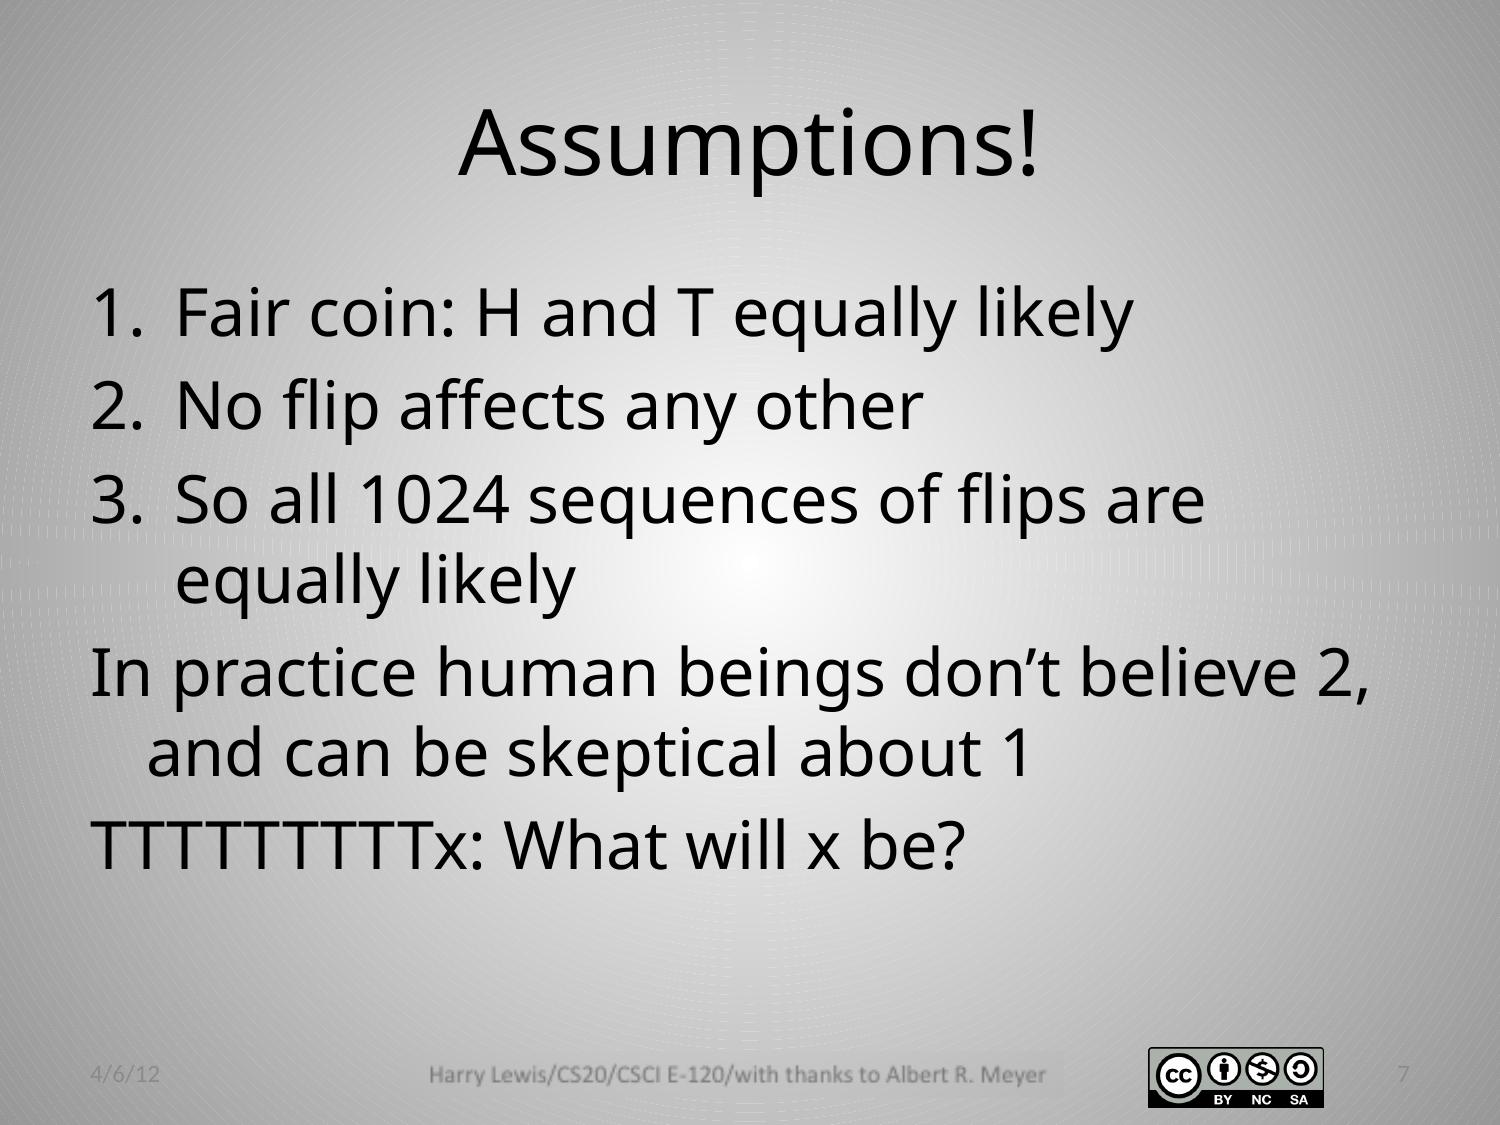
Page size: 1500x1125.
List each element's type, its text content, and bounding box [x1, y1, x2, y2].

slide_number 7 [1074, 1042, 1425, 1103]
picture [1148, 1103, 1324, 1108]
list Fair coin: H and T equally likely No flip affects any other So all 1024 sequences of flips are equally likely In practice human beings don’t believe 2, and can be skeptical about 1 TTTTTTTTTx: What will x be? [75, 262, 1425, 1005]
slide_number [75, 1042, 425, 1103]
title Assumptions! [75, 45, 1425, 233]
picture [425, 1051, 1064, 1098]
